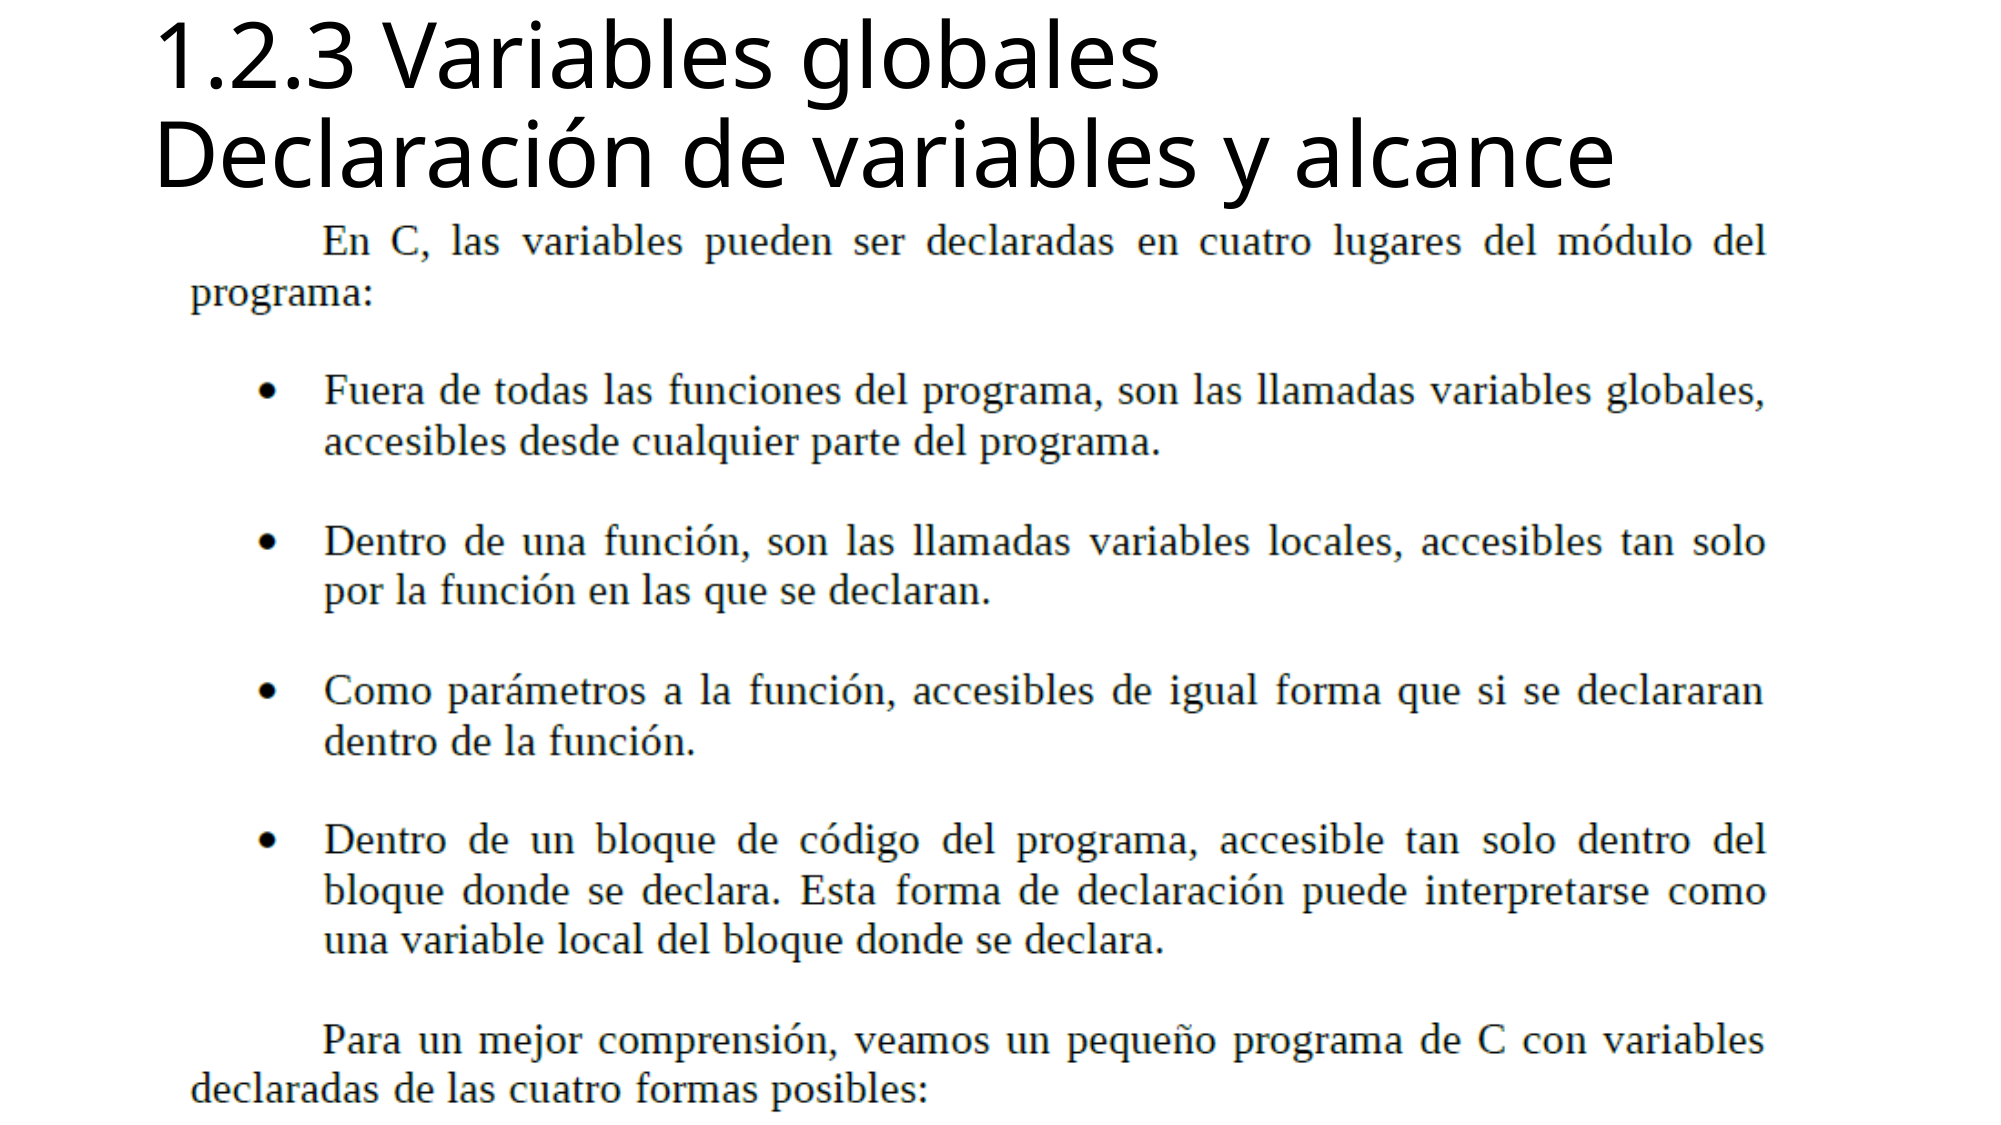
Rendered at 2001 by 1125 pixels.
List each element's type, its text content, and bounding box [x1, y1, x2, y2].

picture [184, 217, 1767, 1124]
text_box 1.2.3 Variables globales Declaración de variables y alcance [137, 0, 1862, 217]
